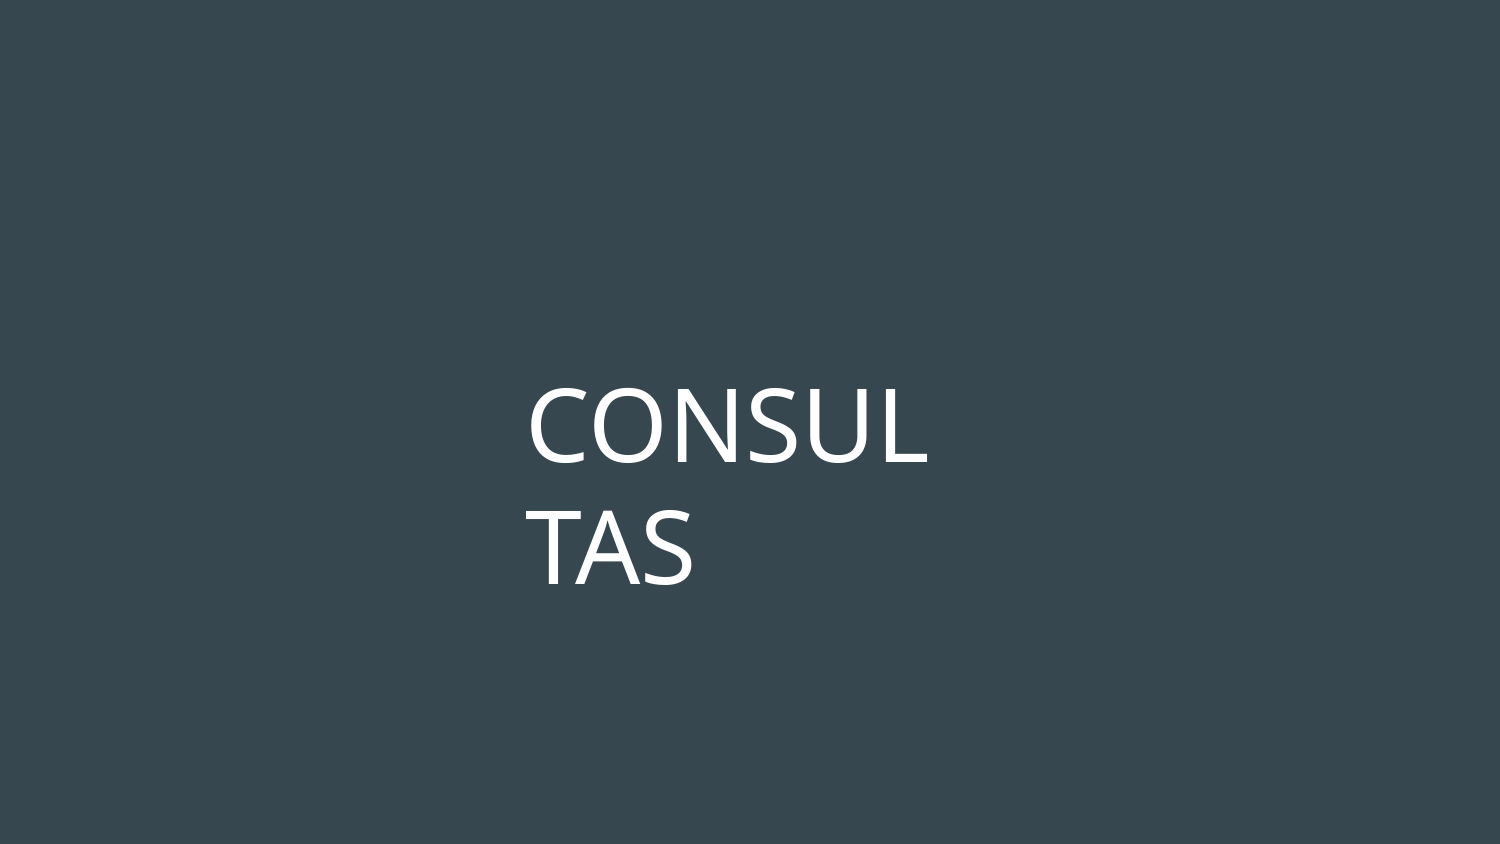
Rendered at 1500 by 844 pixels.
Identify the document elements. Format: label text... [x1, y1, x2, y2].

text_box CONSULTAS [510, 344, 989, 621]
